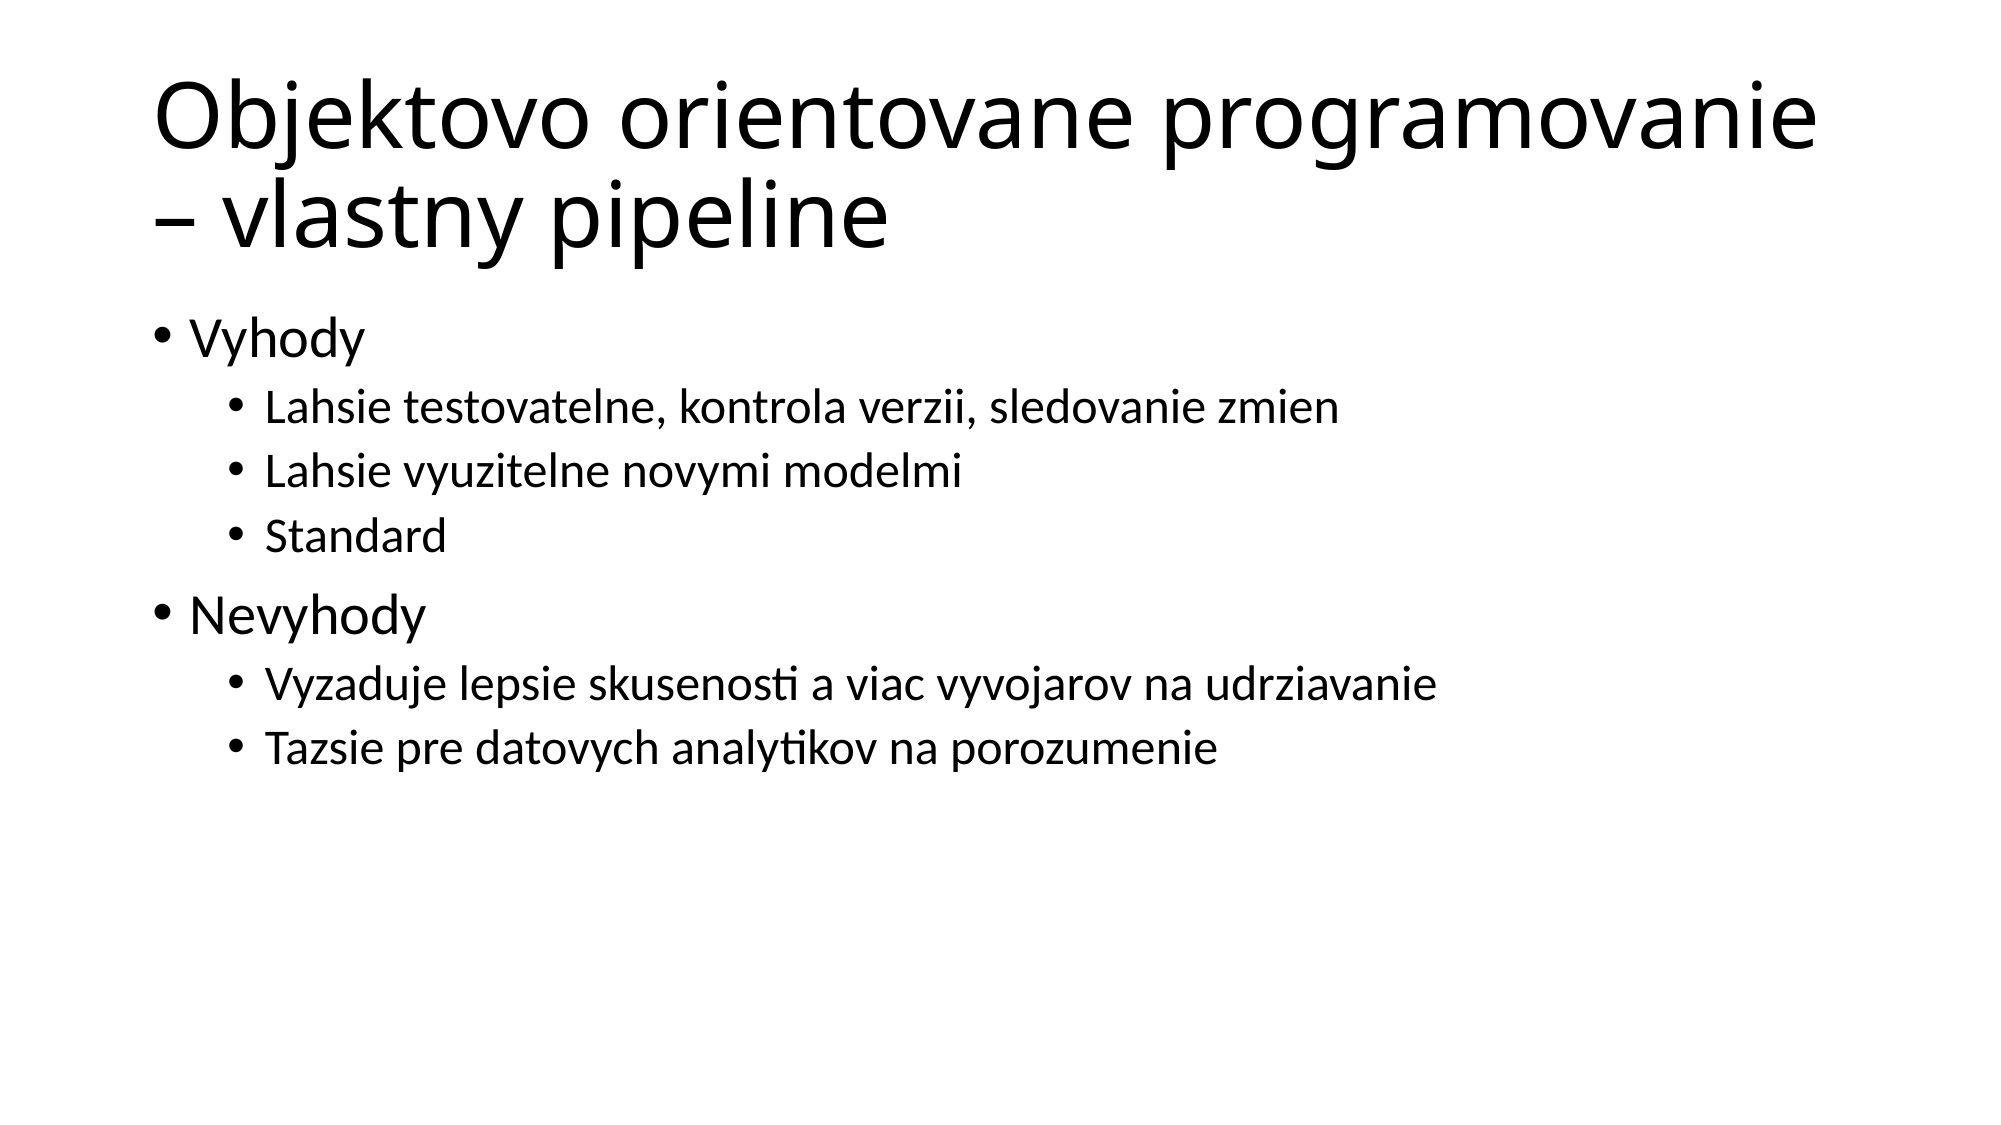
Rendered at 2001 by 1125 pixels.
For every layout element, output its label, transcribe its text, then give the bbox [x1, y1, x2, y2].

title Objektovo orientovane programovanie – vlastny pipeline [137, 59, 1863, 278]
list Vyhody Lahsie testovatelne, kontrola verzii, sledovanie zmien Lahsie vyuzitelne novymi modelmi Standard Nevyhody Vyzaduje lepsie skusenosti a viac vyvojarov na udrziavanie Tazsie pre datovych analytikov na porozumenie [137, 299, 1863, 1014]
